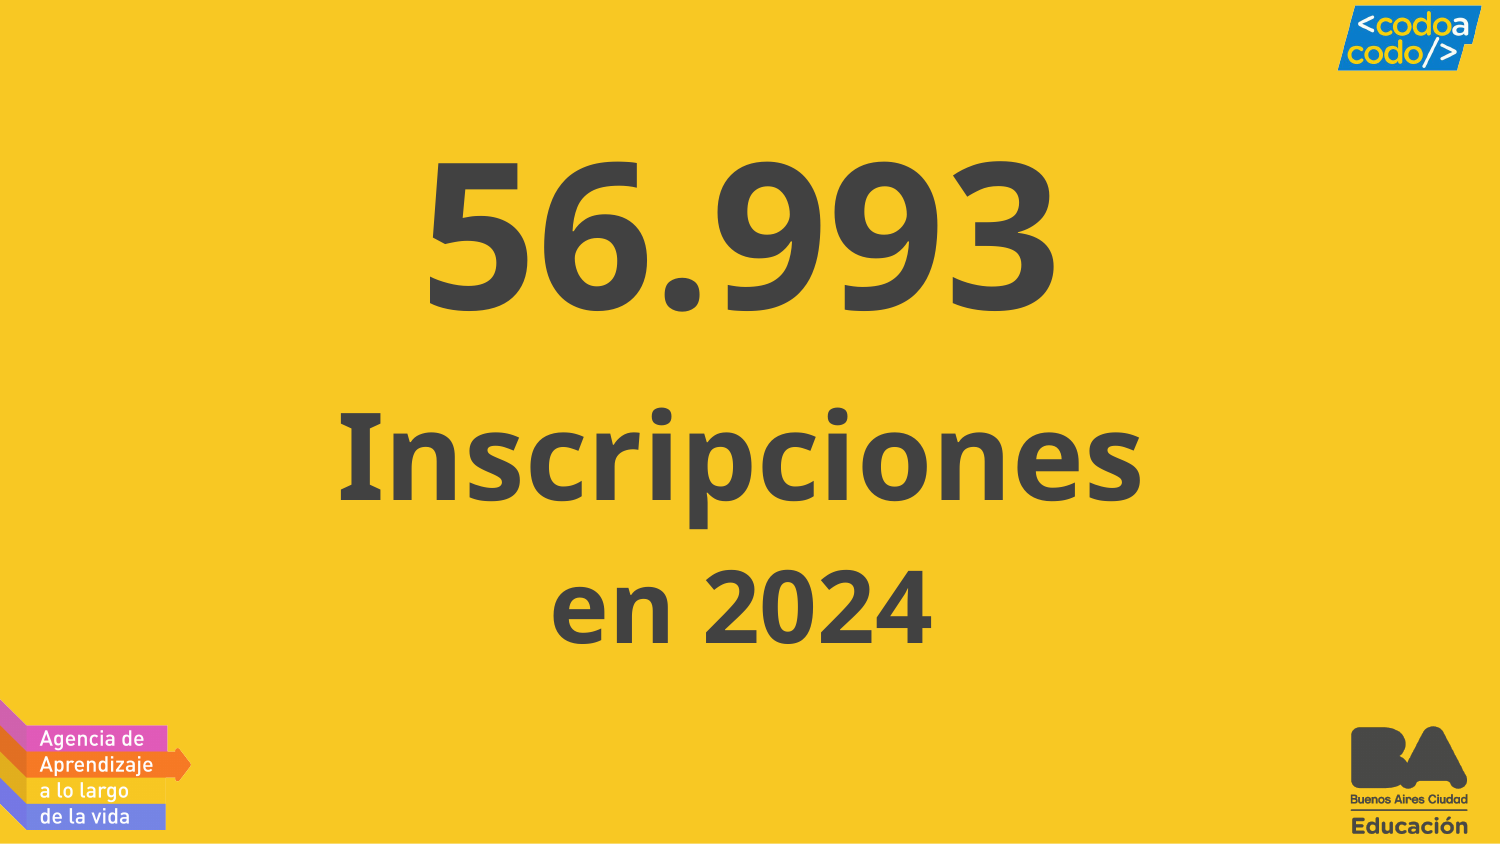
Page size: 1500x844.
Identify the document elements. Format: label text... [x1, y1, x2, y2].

picture [0, 699, 191, 830]
picture [1297, 668, 1500, 844]
picture [1337, 5, 1482, 71]
title 56.993 Inscripciones en 2024 [80, 73, 1403, 692]
